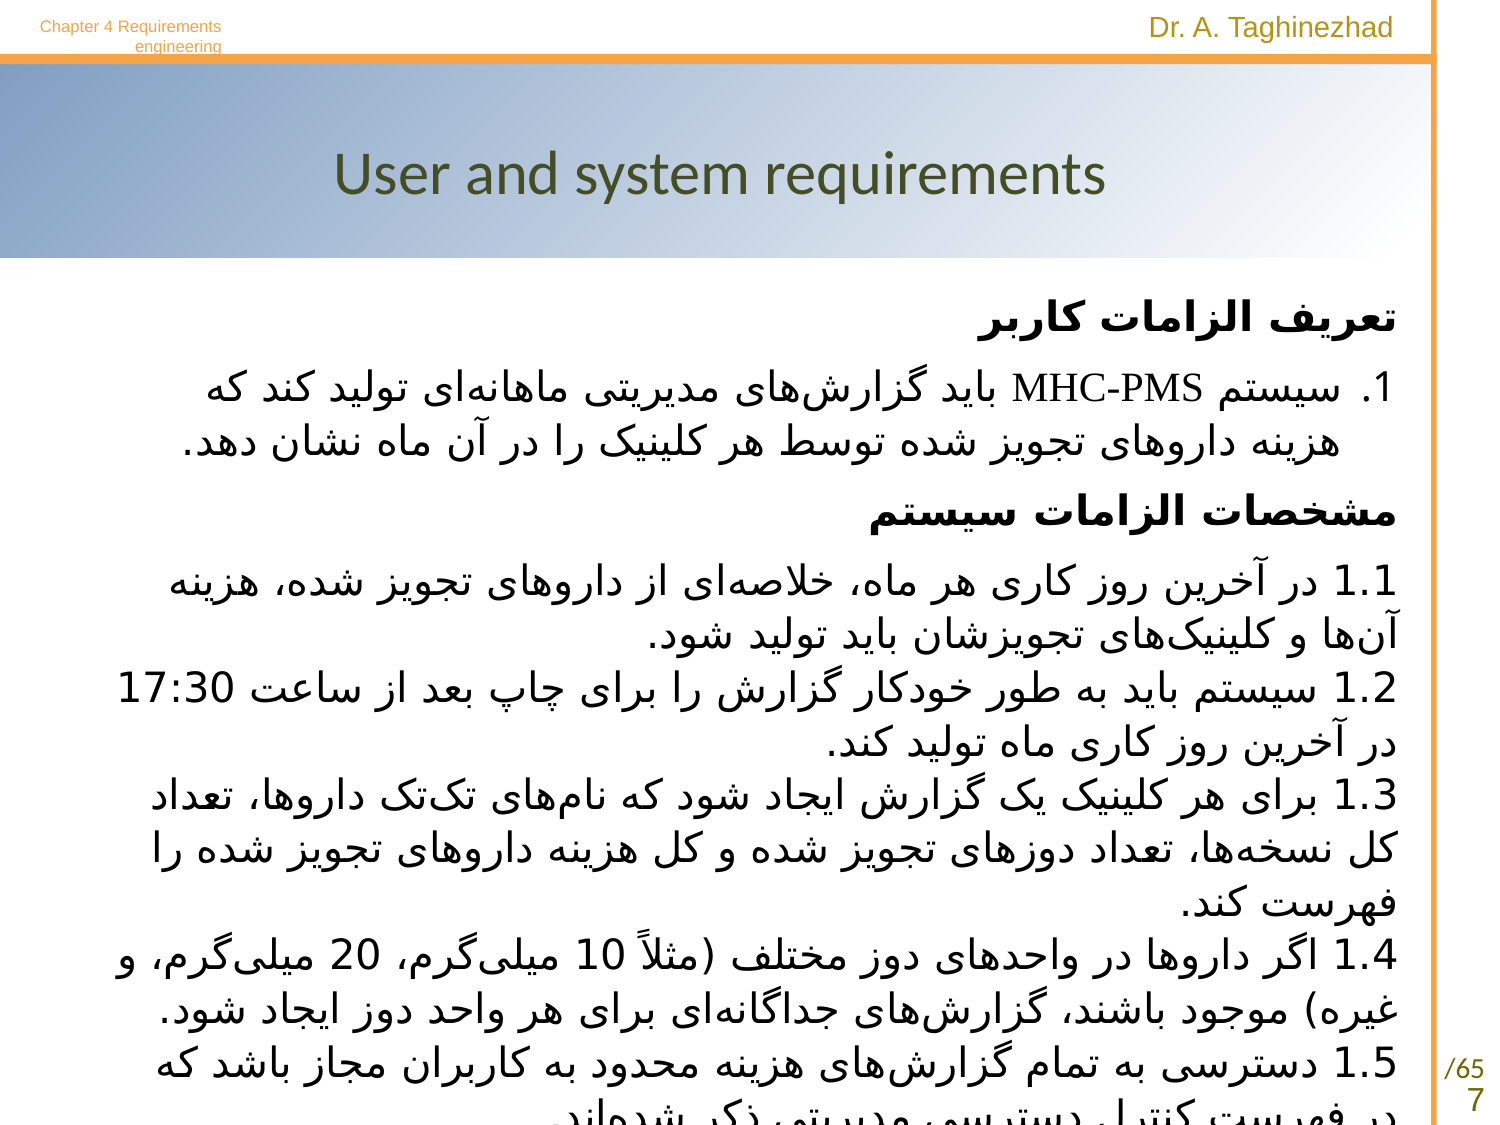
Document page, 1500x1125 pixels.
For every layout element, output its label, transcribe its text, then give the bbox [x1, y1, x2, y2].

slide_number 7 [1414, 1023, 1500, 1125]
text_box تعریف الزامات کاربر سیستم MHC-PMS باید گزارش‌های مدیریتی ماهانه‌ای تولید کند که هزینه داروهای تجویز شده توسط هر کلینیک را در آن ماه نشان دهد. مشخصات الزامات سیستم 1.1 در آخرین روز کاری هر ماه، خلاصه‌ای از داروهای تجویز شده، هزینه آن‌ها و کلینیک‌های تجویزشان باید تولید شود. 1.2 سیستم باید به طور خودکار گزارش را برای چاپ بعد از ساعت 17:30 در آخرین روز کاری ماه تولید کند. 1.3 برای هر کلینیک یک گزارش ایجاد شود که نام‌های تک‌تک داروها، تعداد کل نسخه‌ها، تعداد دوزهای تجویز شده و کل هزینه داروهای تجویز شده را فهرست کند. 1.4 اگر داروها در واحدهای دوز مختلف (مثلاً 10 میلی‌گرم، 20 میلی‌گرم، و غیره) موجود باشند، گزارش‌های جداگانه‌ای برای هر واحد دوز ایجاد شود. 1.5 دسترسی به تمام گزارش‌های هزینه محدود به کاربران مجاز باشد که در فهرست کنترل دسترسی مدیریتی ذکر شده‌اند. [100, 278, 1414, 1125]
footer Chapter 4 Requirements engineering [0, 8, 237, 84]
title User and system requirements [0, 105, 1425, 234]
